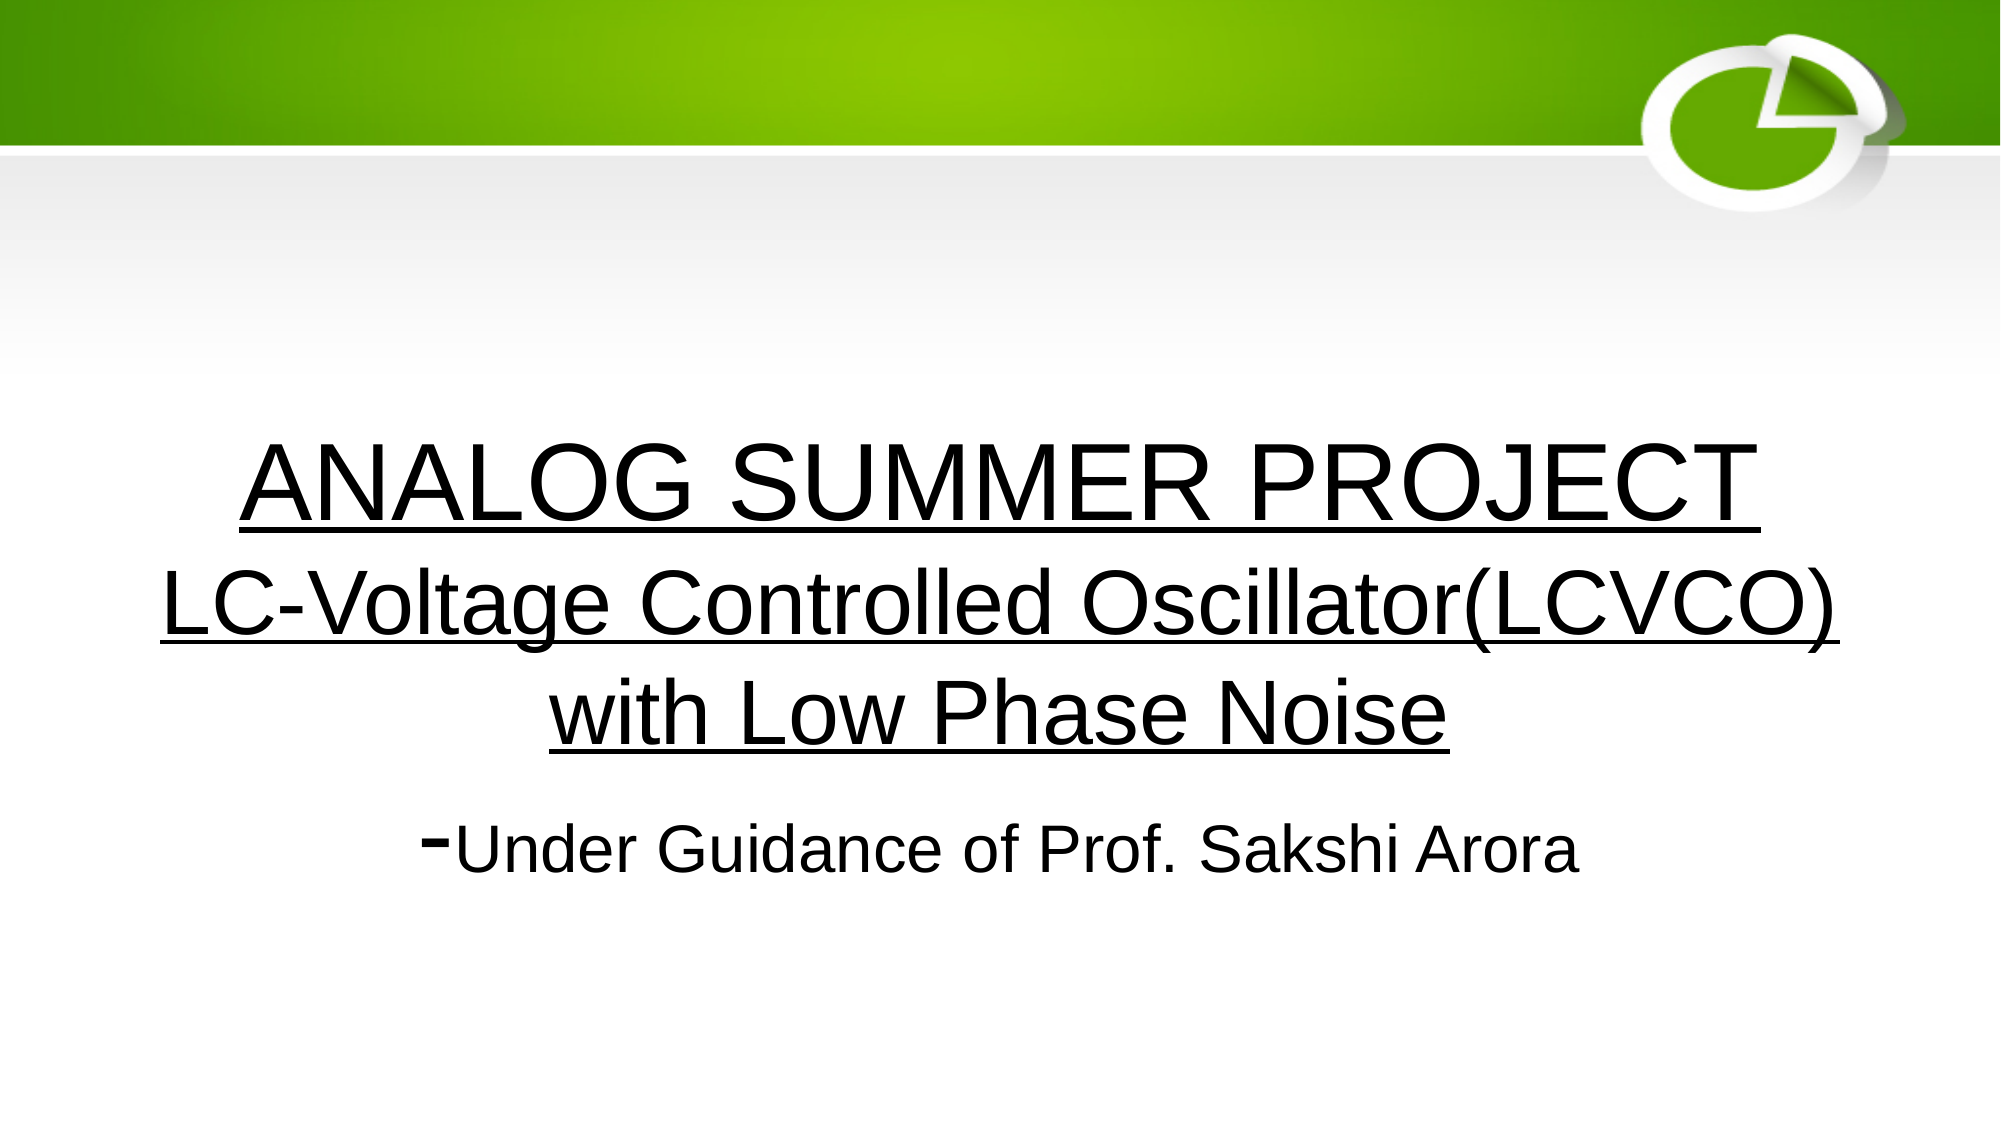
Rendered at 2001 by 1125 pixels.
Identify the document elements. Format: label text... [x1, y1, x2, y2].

picture [0, 0, 2001, 1125]
title ANALOG SUMMER PROJECT LC-Voltage Controlled Oscillator(LCVCO) with Low Phase Noise -Under Guidance of Prof. Sakshi Arora [137, 358, 1863, 1007]
